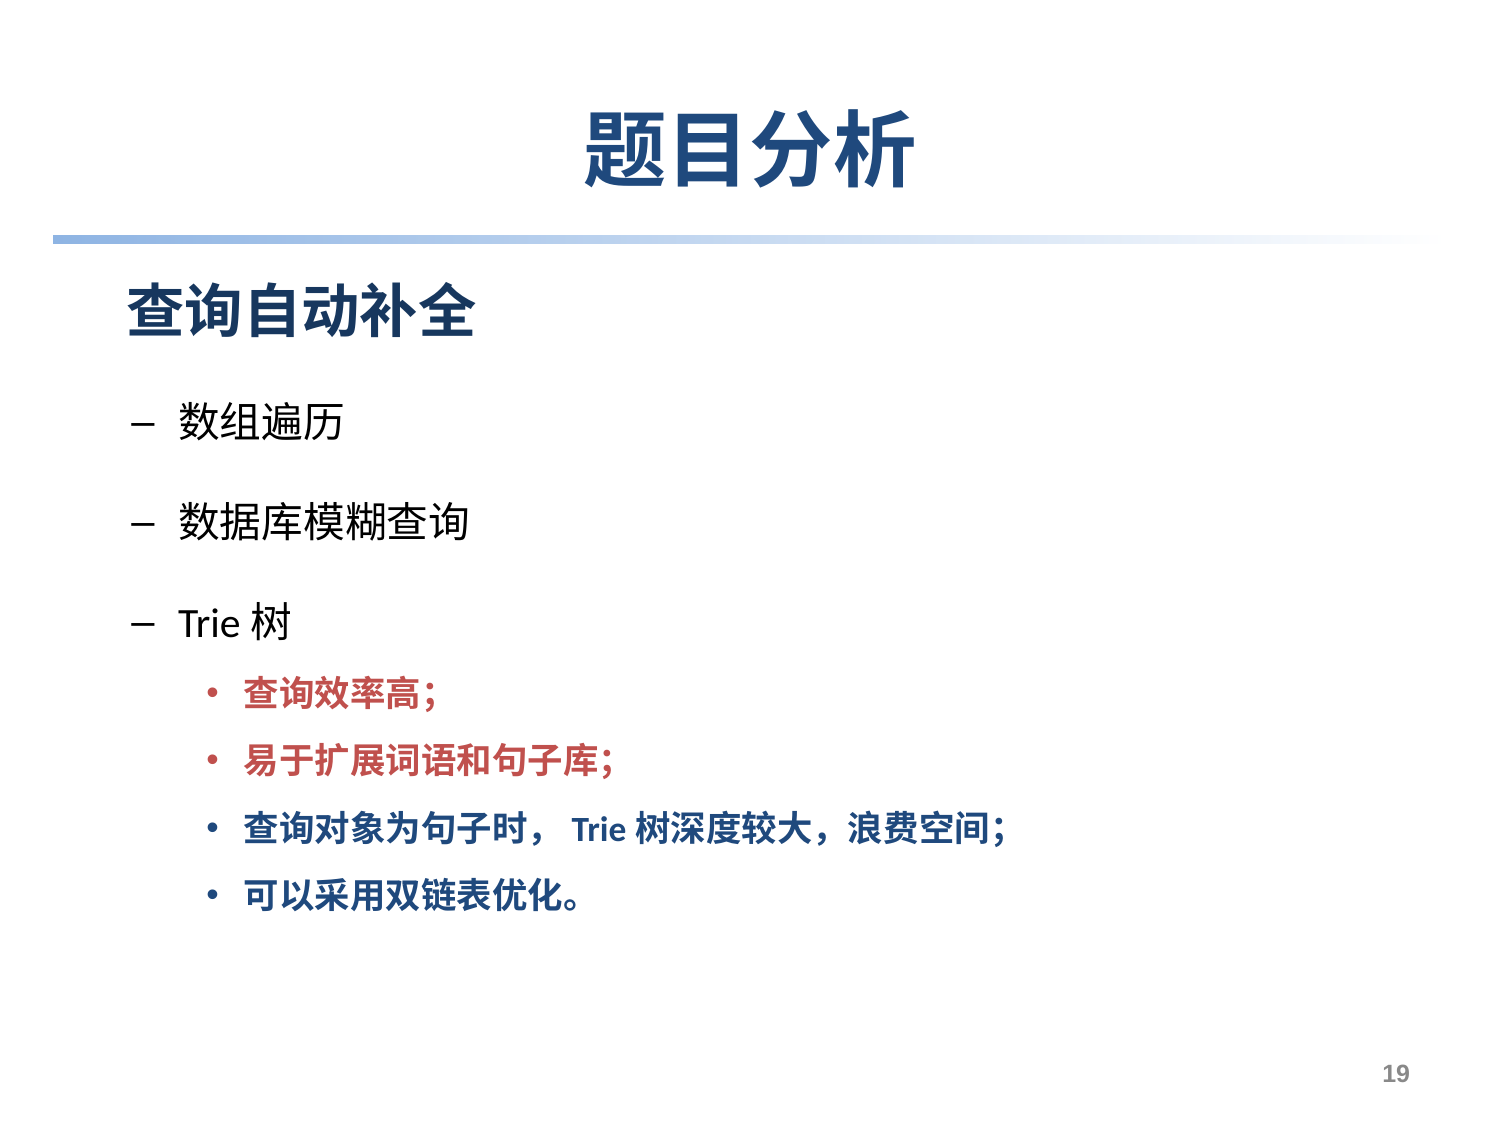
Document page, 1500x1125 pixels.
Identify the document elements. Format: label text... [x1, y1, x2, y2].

list 数组遍历 数据库模糊查询 Trie树 查询效率高； 易于扩展词语和句子库； 查询对象为句子时，Trie树深度较大，浪费空间； 可以采用双链表优化。 [41, 388, 1459, 835]
text_box 查询自动补全 [112, 267, 880, 352]
text_box 19 [1074, 1042, 1425, 1103]
text_box 题目分析 [0, 90, 1500, 205]
text_box [53, 235, 1445, 244]
